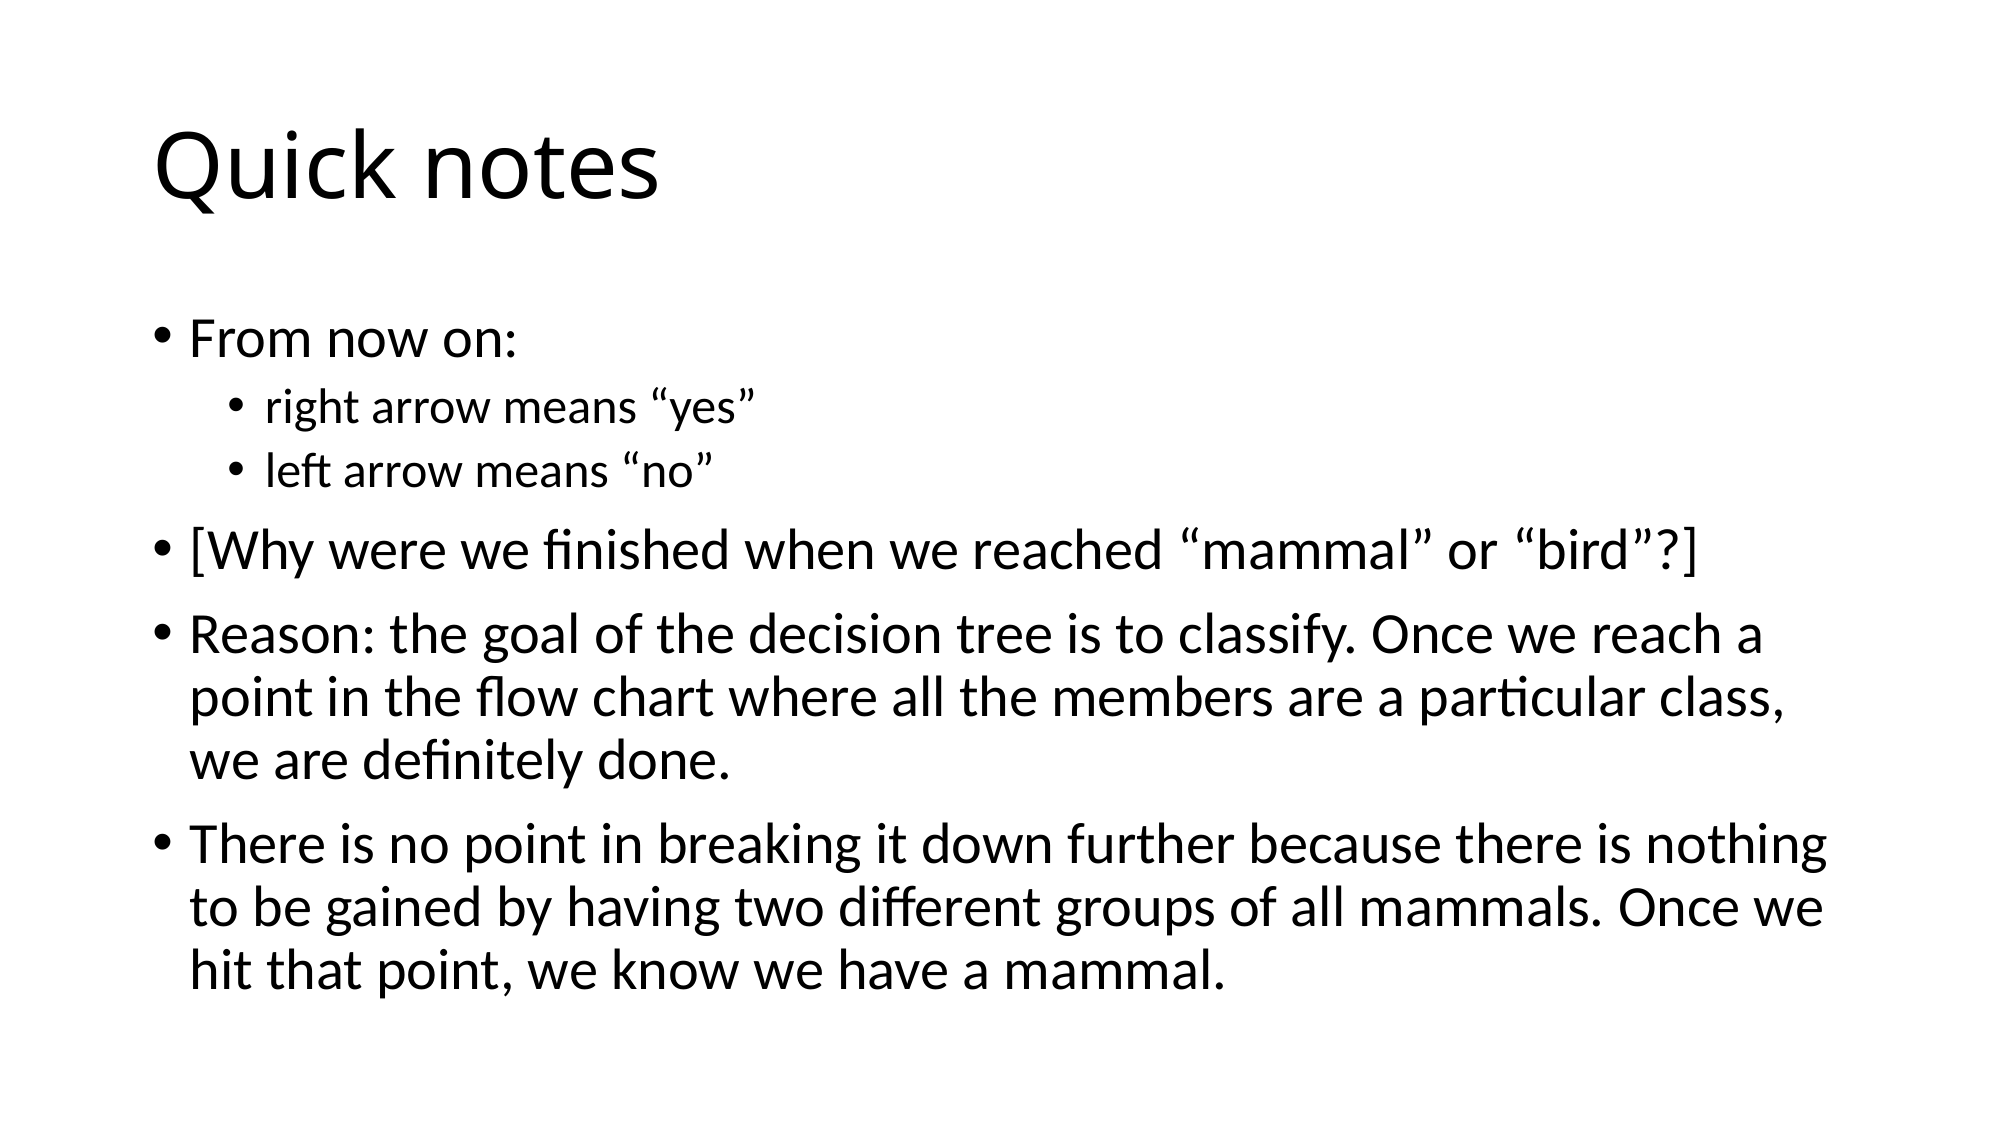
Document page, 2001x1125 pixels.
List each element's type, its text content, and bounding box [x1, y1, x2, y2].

title Quick notes [137, 59, 1863, 278]
list From now on: right arrow means “yes” left arrow means “no” [Why were we finished when we reached “mammal” or “bird”?] Reason: the goal of the decision tree is to classify. Once we reach a point in the flow chart where all the members are a particular class, we are definitely done. There is no point in breaking it down further because there is nothing to be gained by having two different groups of all mammals. Once we hit that point, we know we have a mammal. [137, 299, 1863, 1048]
